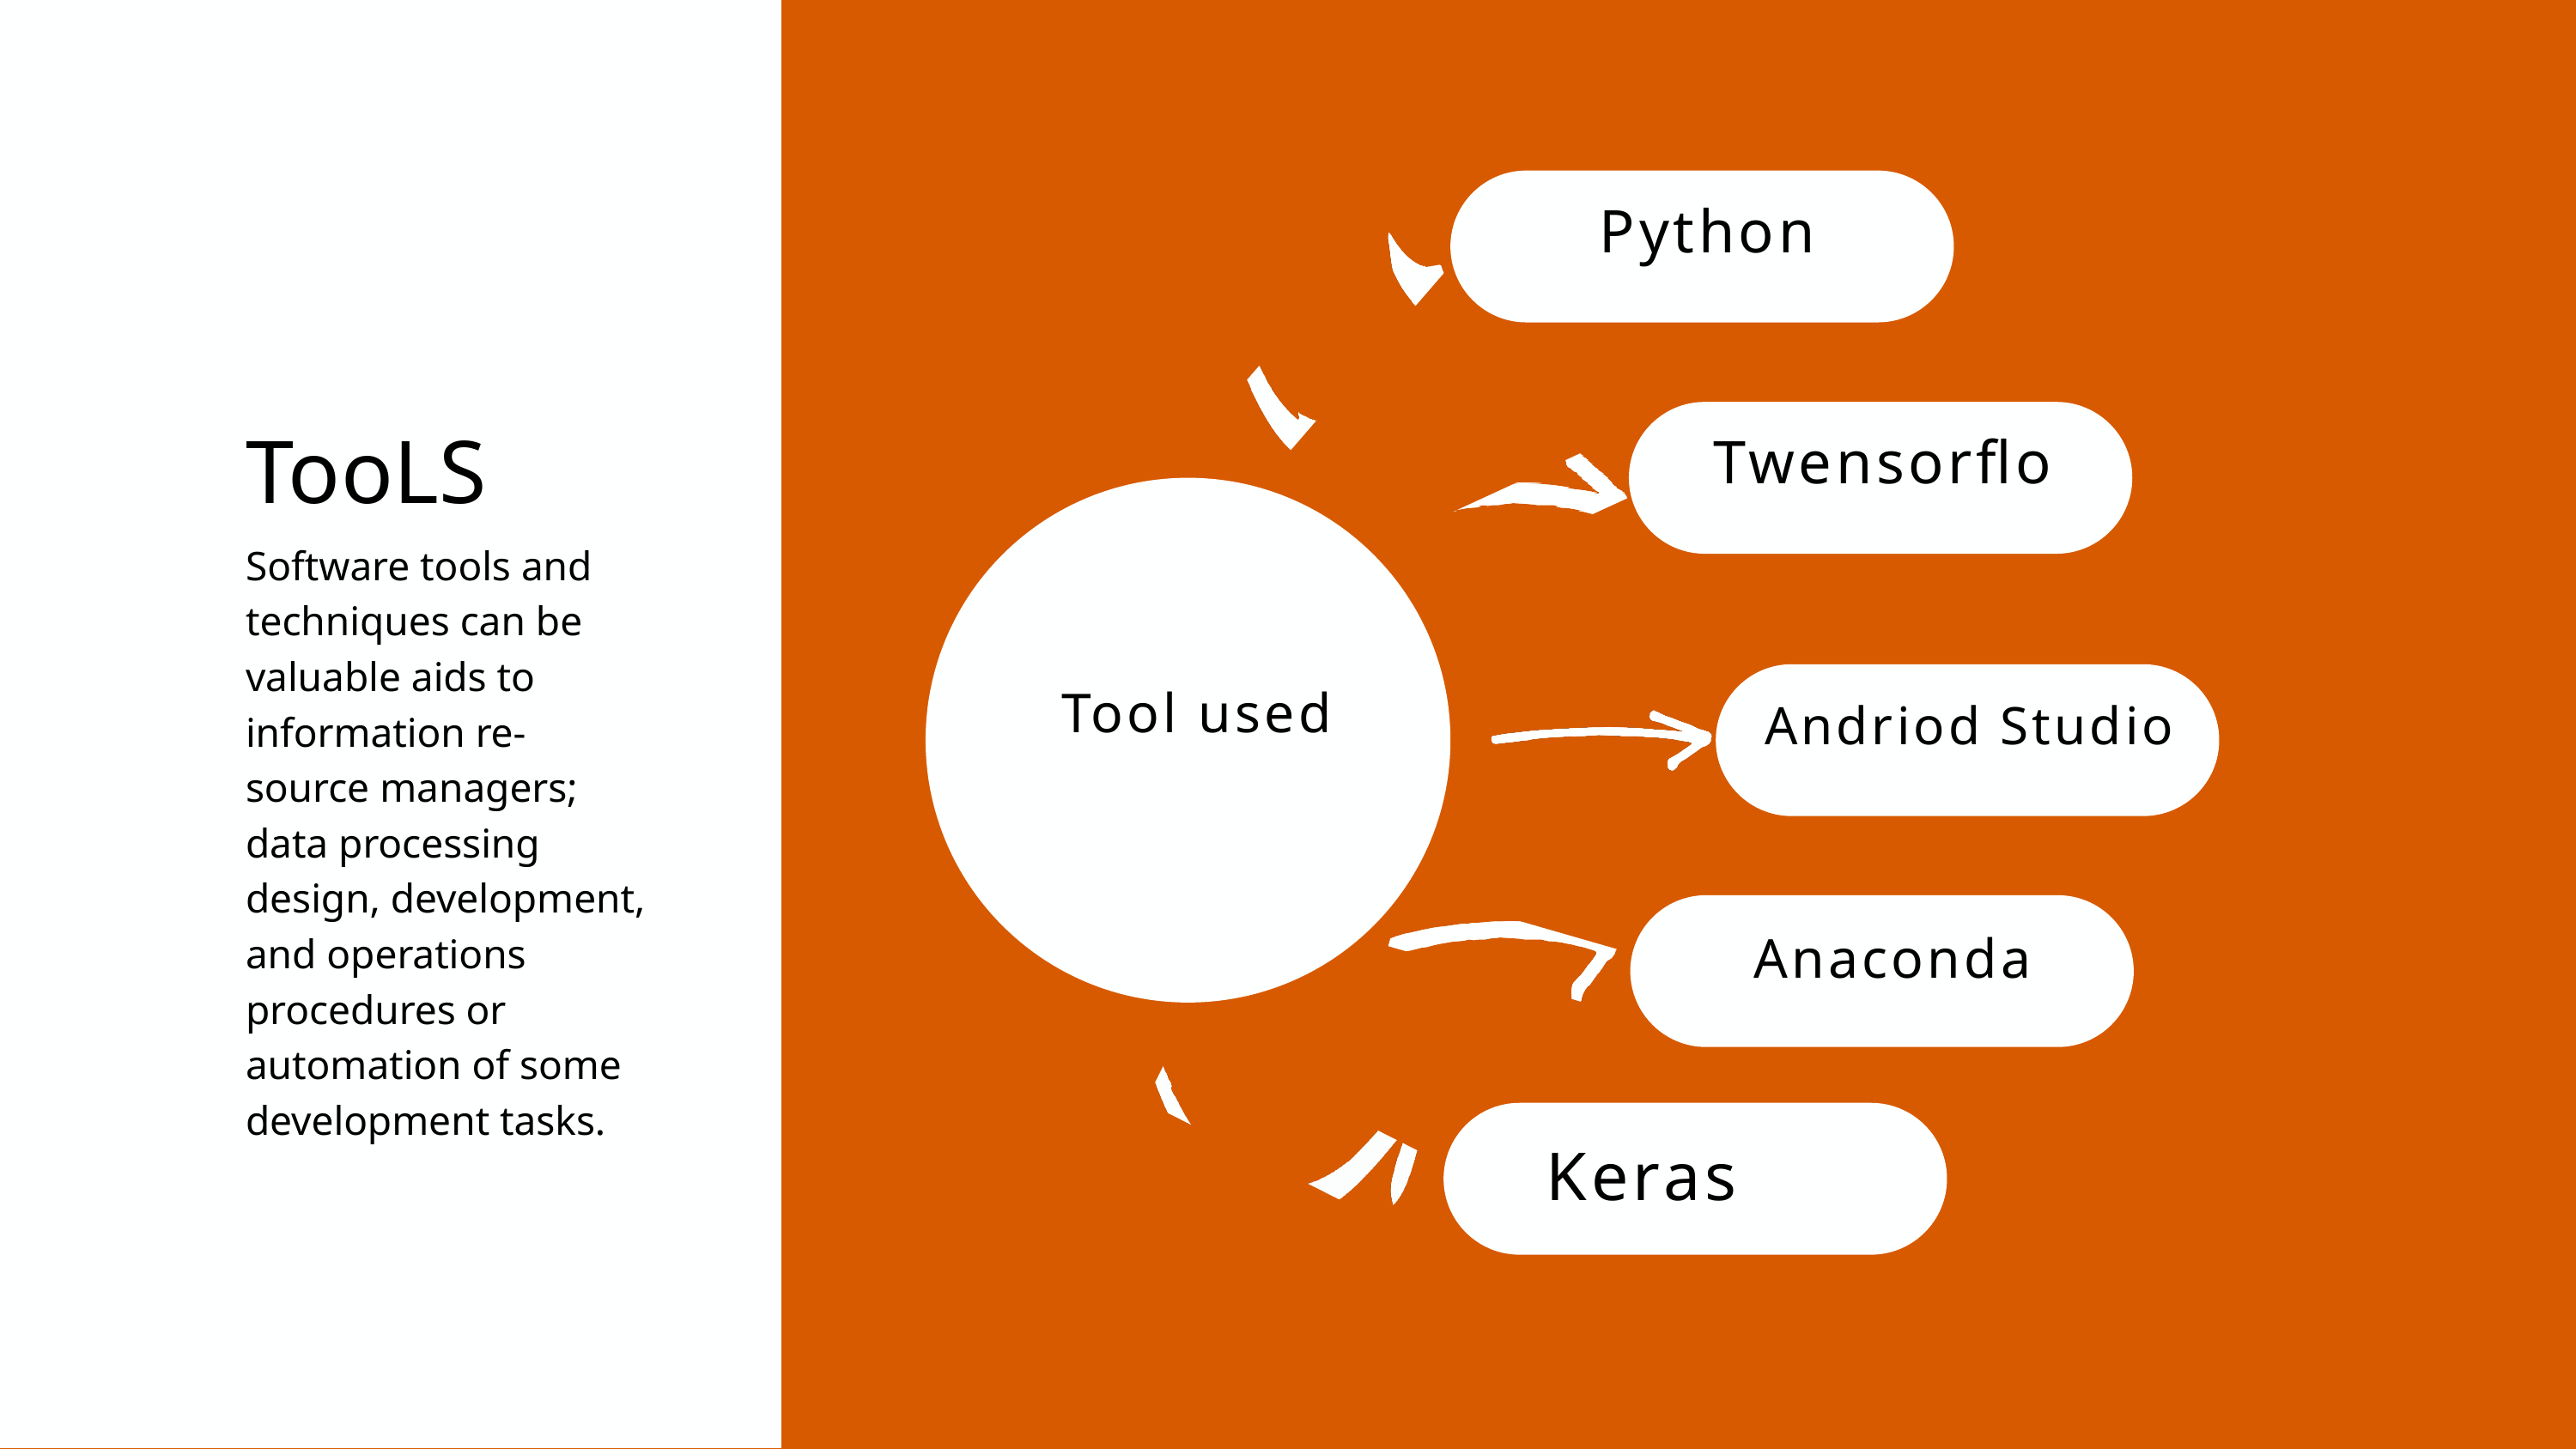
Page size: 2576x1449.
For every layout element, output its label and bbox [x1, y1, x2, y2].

text_box [1491, 710, 1710, 771]
text_box [1207, 214, 1445, 476]
text_box [0, 0, 781, 1449]
text_box [1145, 1031, 1431, 1228]
text_box [1449, 124, 1965, 323]
text_box [1455, 442, 1624, 578]
text_box [1443, 1068, 1947, 1267]
text_box [1628, 355, 2136, 555]
text_box [1630, 855, 2156, 1047]
text_box [925, 477, 1451, 1003]
text_box [1715, 621, 2224, 816]
text_box [1455, 902, 1618, 1008]
